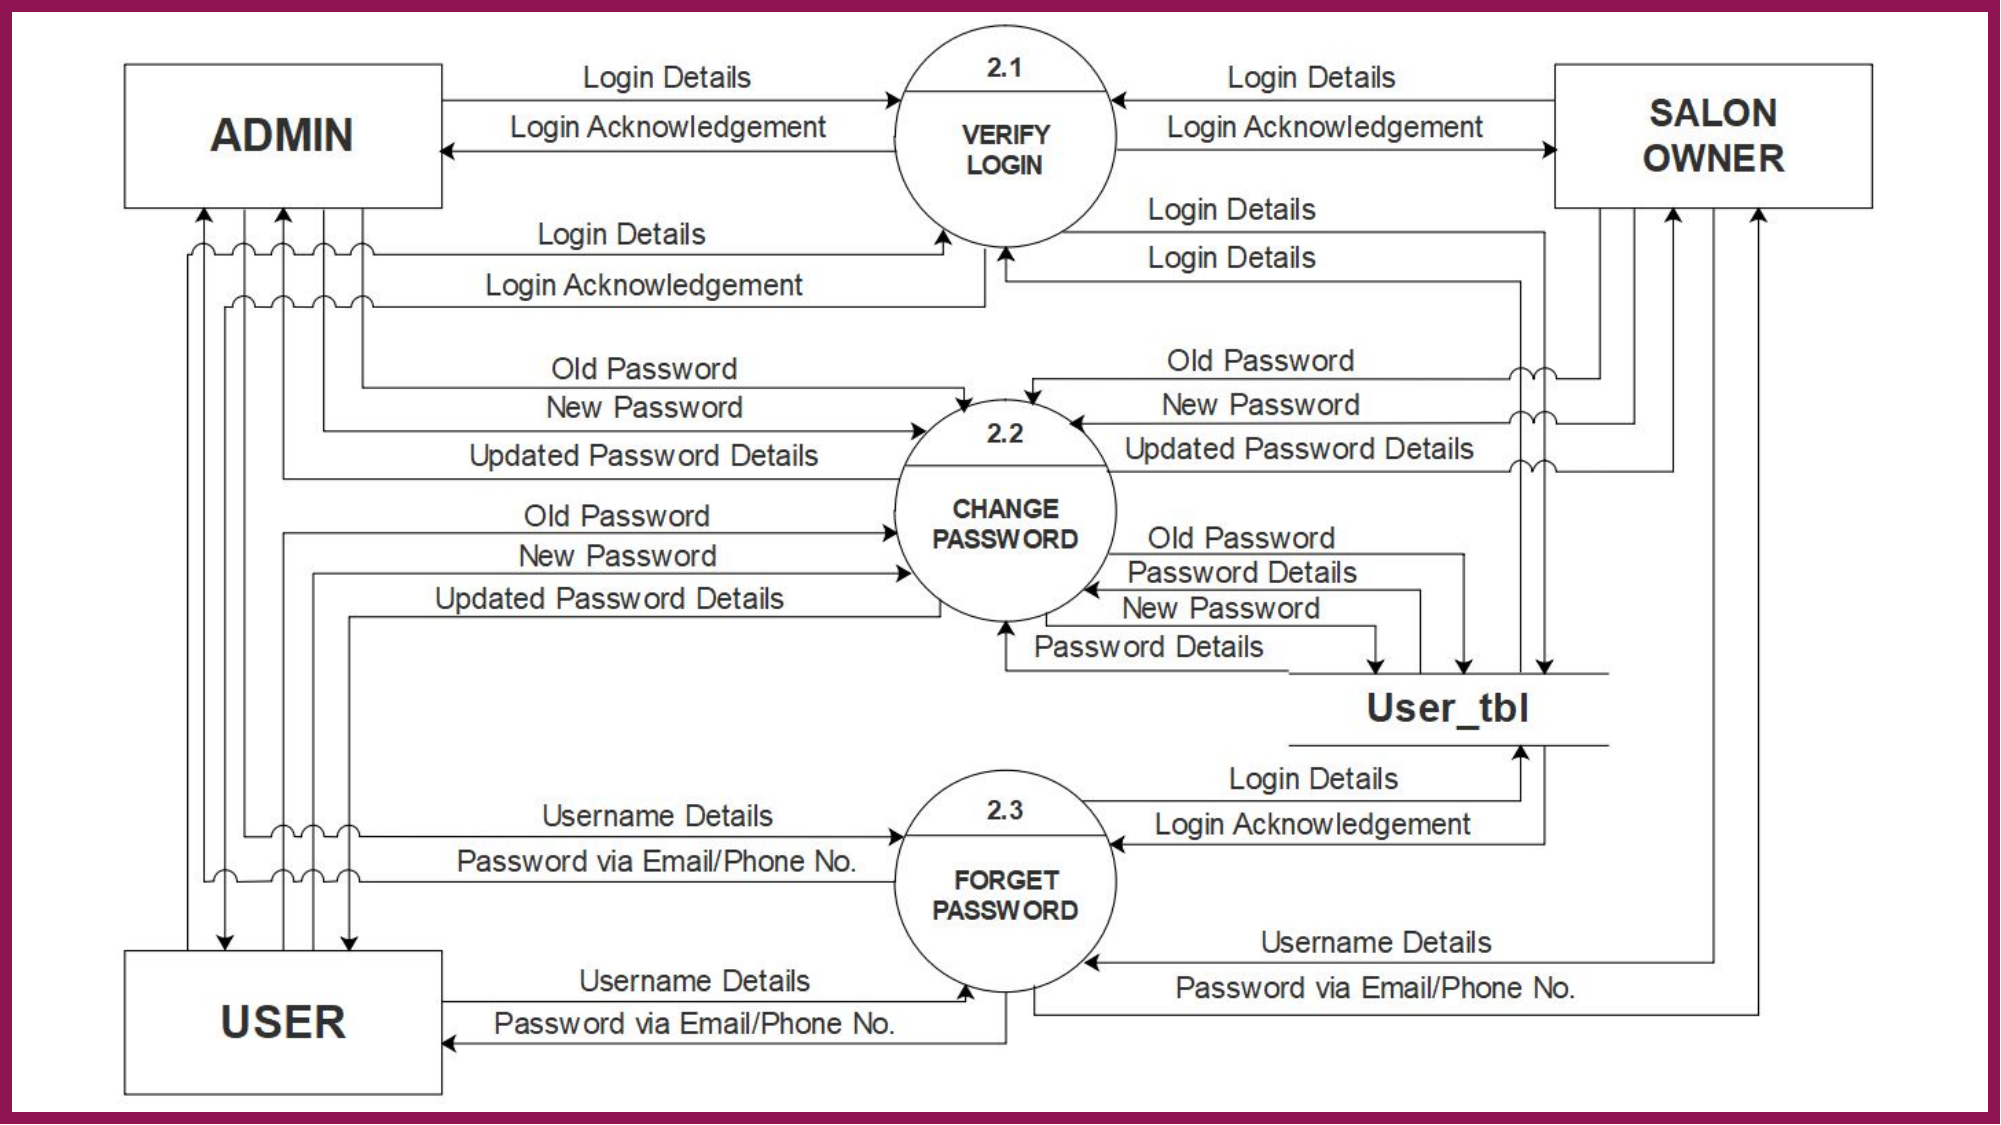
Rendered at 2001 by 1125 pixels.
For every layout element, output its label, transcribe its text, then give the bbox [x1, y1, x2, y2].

picture [73, 18, 1927, 1106]
text_box [5, 5, 1995, 1119]
slide_number 18 [1515, 1119, 1966, 1125]
